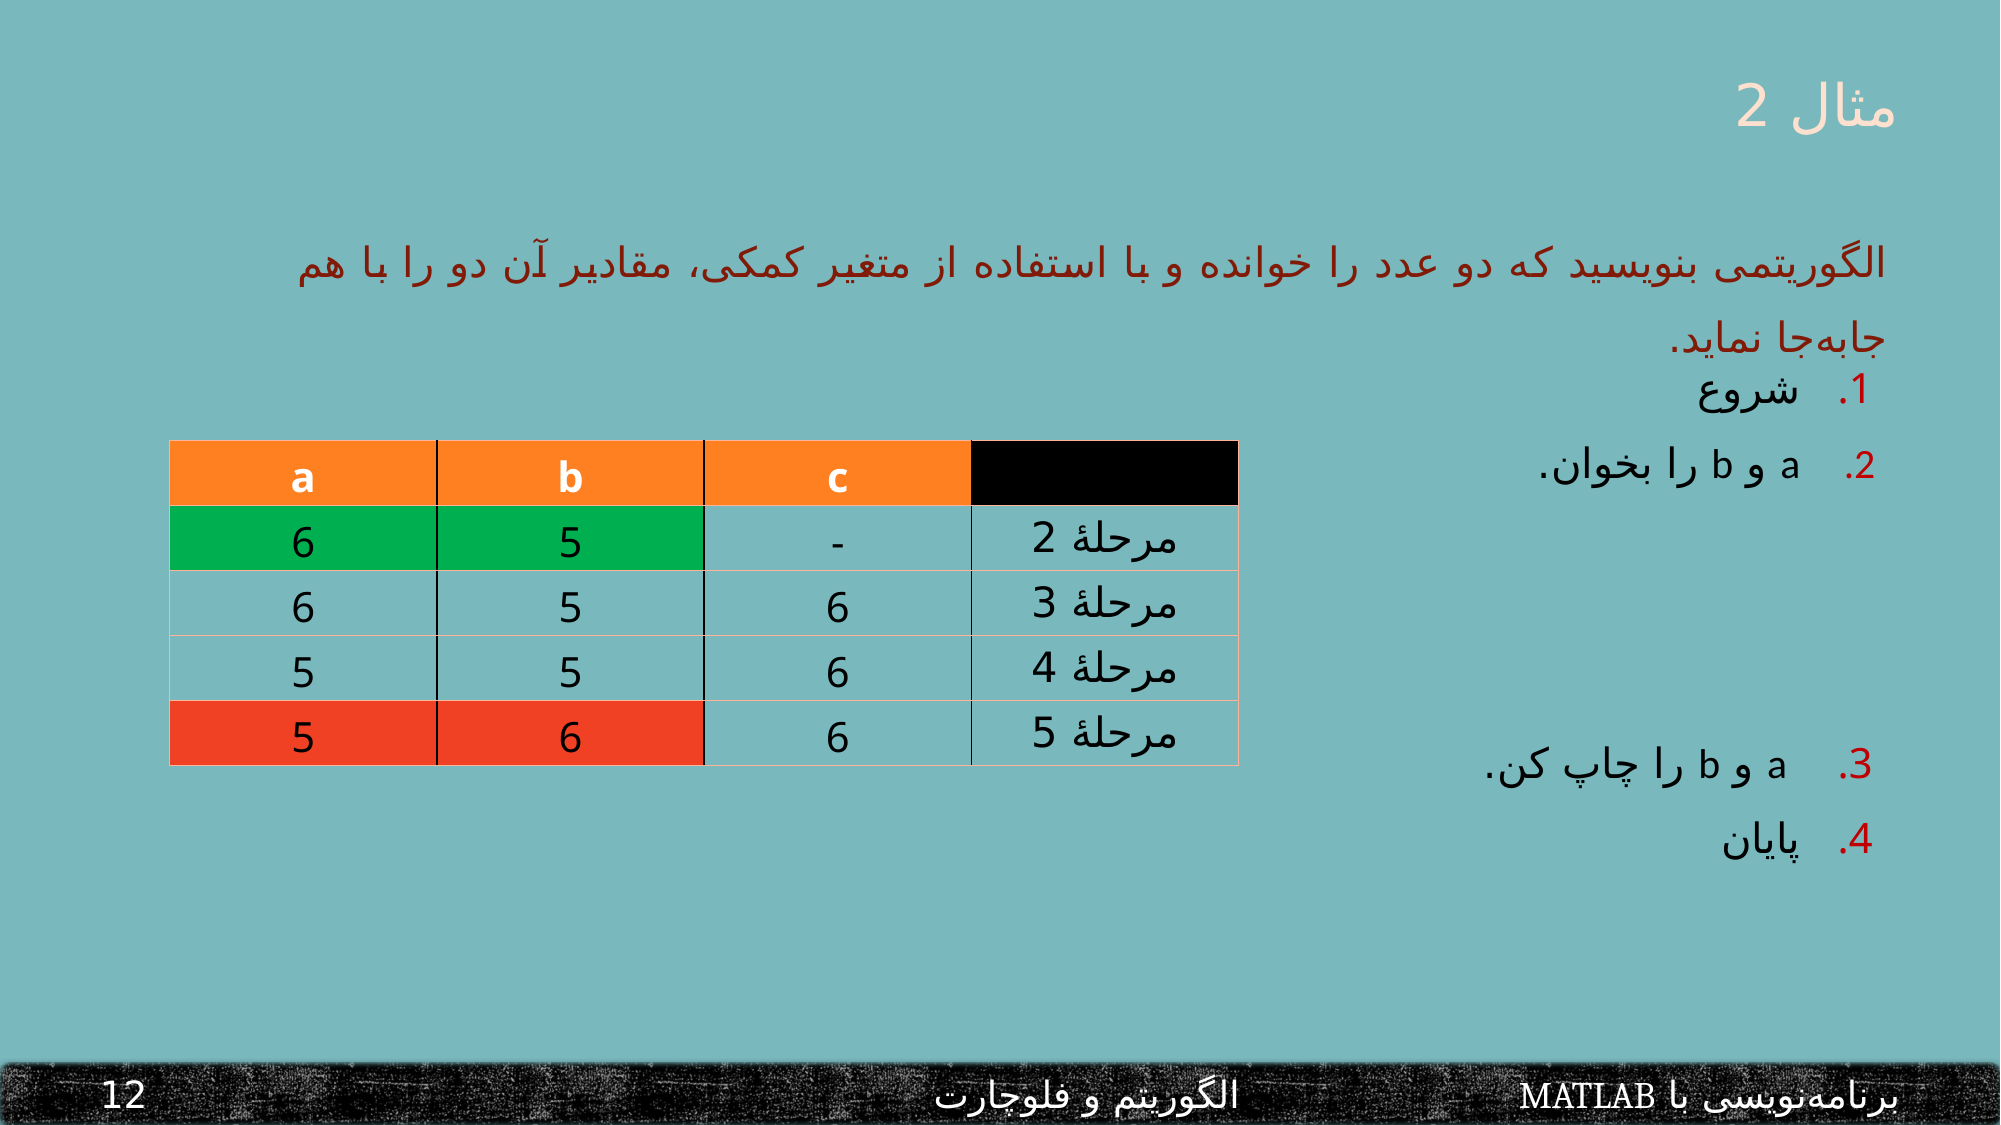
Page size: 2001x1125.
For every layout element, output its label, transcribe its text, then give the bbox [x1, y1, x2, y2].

table_cell 6 [705, 571, 971, 635]
table_cell 6 [705, 701, 971, 765]
text_box الگوریتمی بنویسید که دو عدد را خوانده و با استفاده از متغیر کمکی، مقادیر آن دو را با هم جابه‌جا نماید. [280, 203, 1903, 369]
table_header b [438, 441, 703, 505]
text_box برنامه‌نویسی با MATLAB الگوریتم و فلوچارت 12 [7, 1070, 1996, 1121]
table_cell مرحلۀ 5 [972, 701, 1238, 765]
table_cell مرحلۀ 2 [972, 506, 1238, 570]
table_cell - [705, 506, 971, 570]
table_cell 6 [438, 701, 703, 765]
table_cell مرحلۀ 4 [972, 636, 1238, 700]
table_cell 5 [438, 636, 703, 700]
table_cell 6 [170, 571, 436, 635]
table_cell 5 [438, 506, 703, 570]
table_cell 5 [438, 571, 703, 635]
table_header c [705, 441, 971, 505]
table_cell 5 [170, 636, 436, 700]
table_cell 6 [705, 636, 971, 700]
table_cell مرحلۀ 3 [972, 571, 1238, 635]
table_header [972, 441, 1238, 505]
table_cell 6 [170, 506, 436, 570]
text_box مثال 2 [1238, 61, 1914, 146]
table_header a [170, 441, 436, 505]
table_cell 5 [170, 701, 436, 765]
